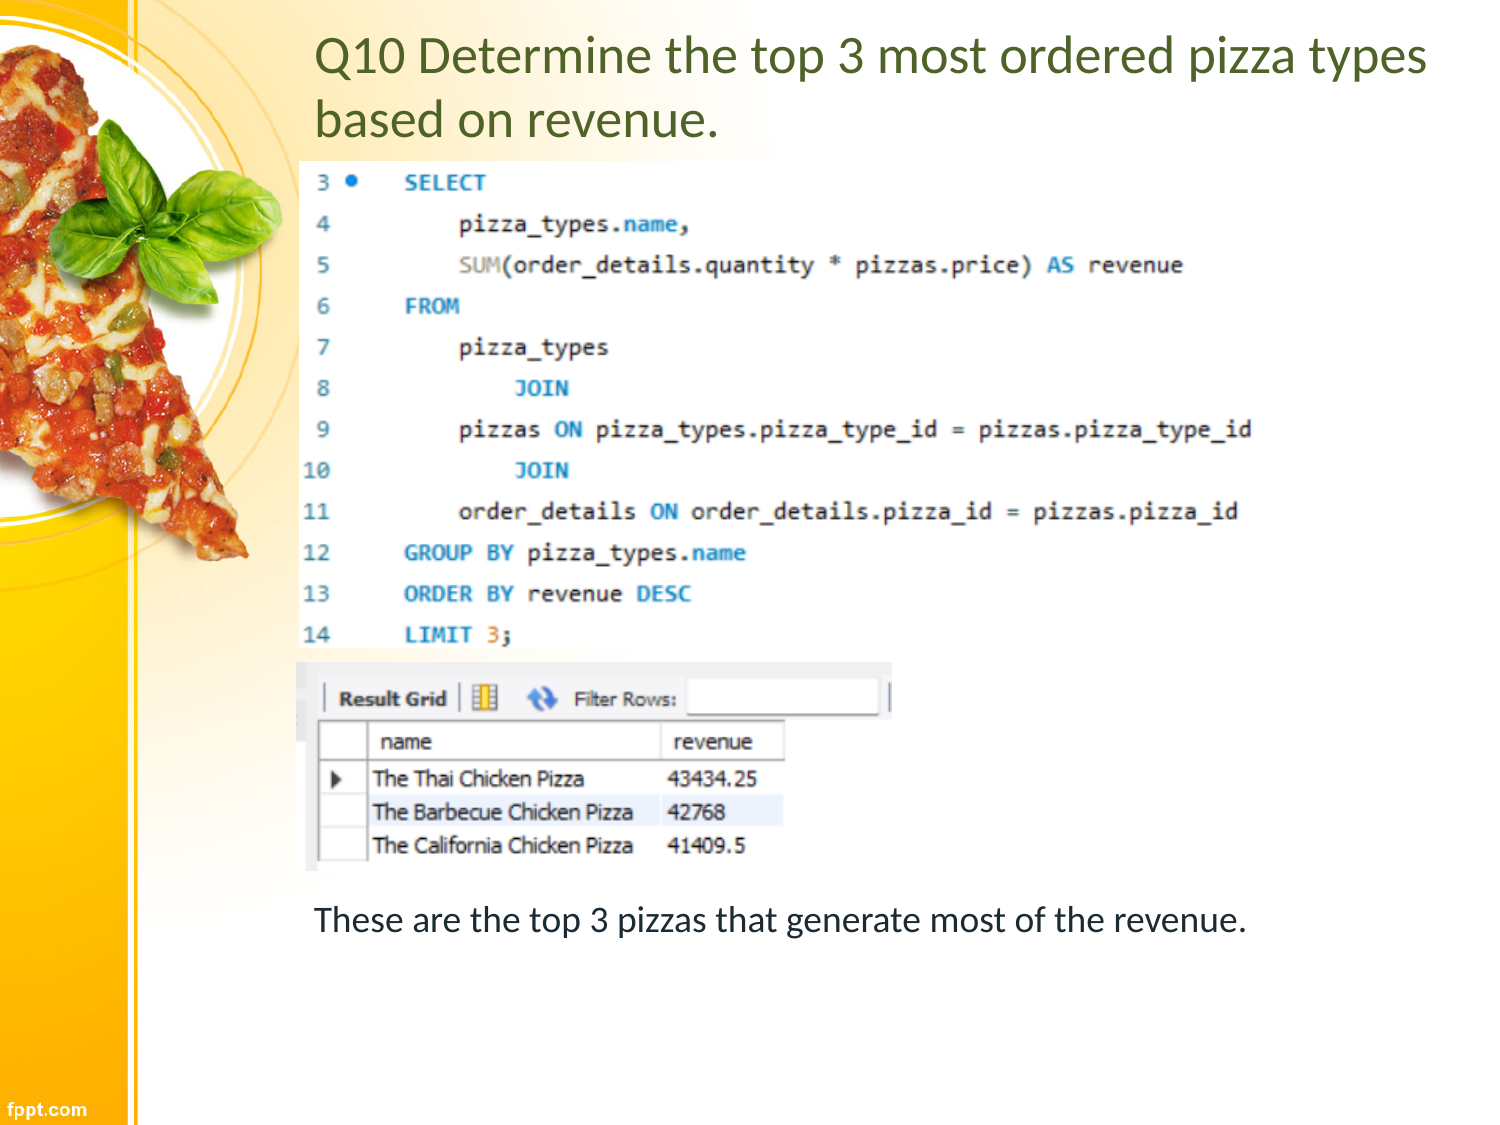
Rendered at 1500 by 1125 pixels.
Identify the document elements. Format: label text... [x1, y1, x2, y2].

list Q10 Determine the top 3 most ordered pizza types based on revenue. [299, 11, 1450, 162]
picture [0, 0, 1500, 1125]
text_box These are the top 3 pizzas that generate most of the revenue. [299, 888, 1477, 948]
